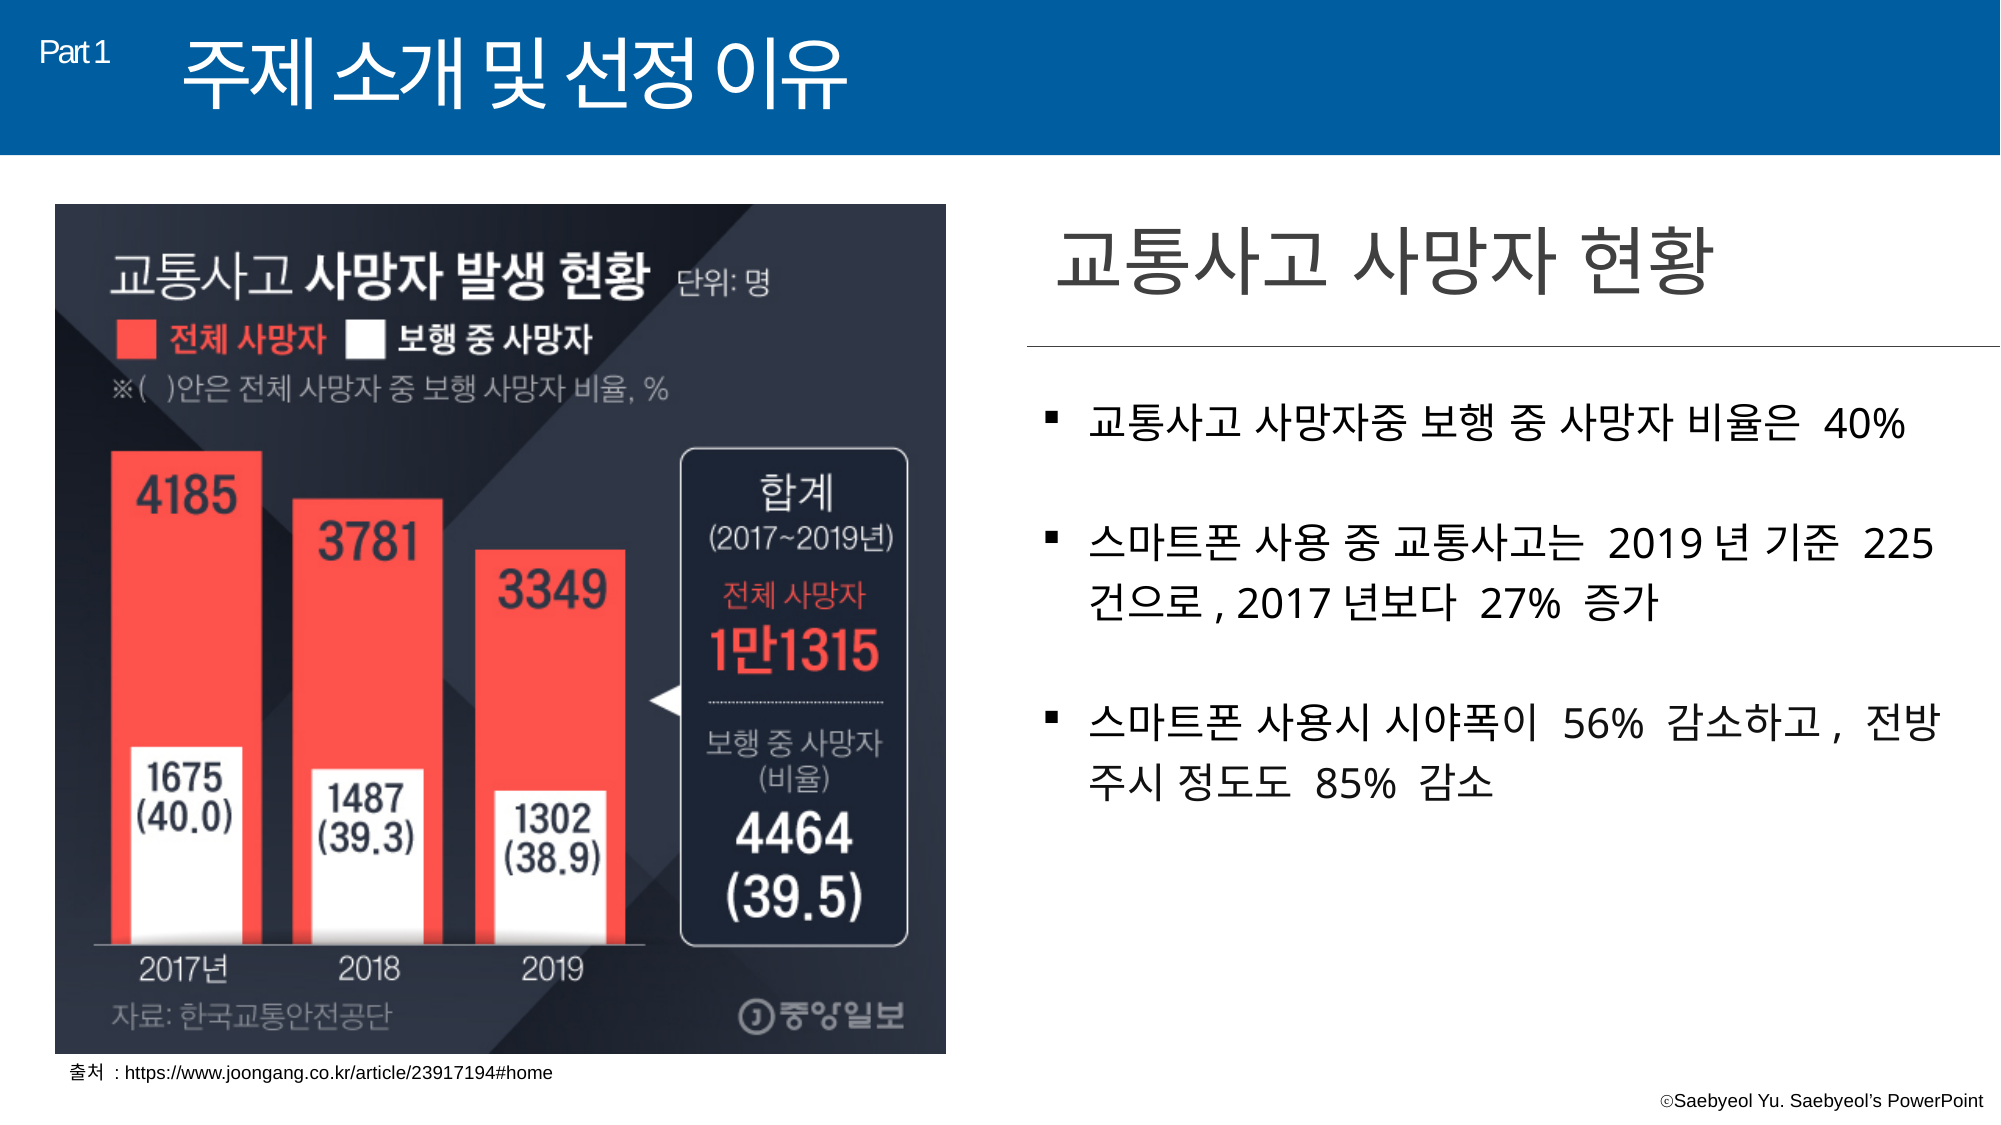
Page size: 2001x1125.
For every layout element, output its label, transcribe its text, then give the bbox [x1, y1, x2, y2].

text_box 교통사고 사망자 현황 [1039, 207, 1733, 313]
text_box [55, 204, 946, 1092]
text_box 교통사고 사망자중 보행 중 사망자 비율은 40% 스마트폰 사용 중 교통사고는 2019년 기준 225건으로, 2017년보다 27% 증가 스마트폰 사용시 시야폭이 56% 감소하고, 전방 주시 정도도 85% 감소 [1027, 379, 1957, 815]
text_box Part 1 [23, 22, 133, 78]
text_box 주제 소개 및 선정 이유 [165, 16, 867, 127]
text_box [0, 0, 2000, 156]
